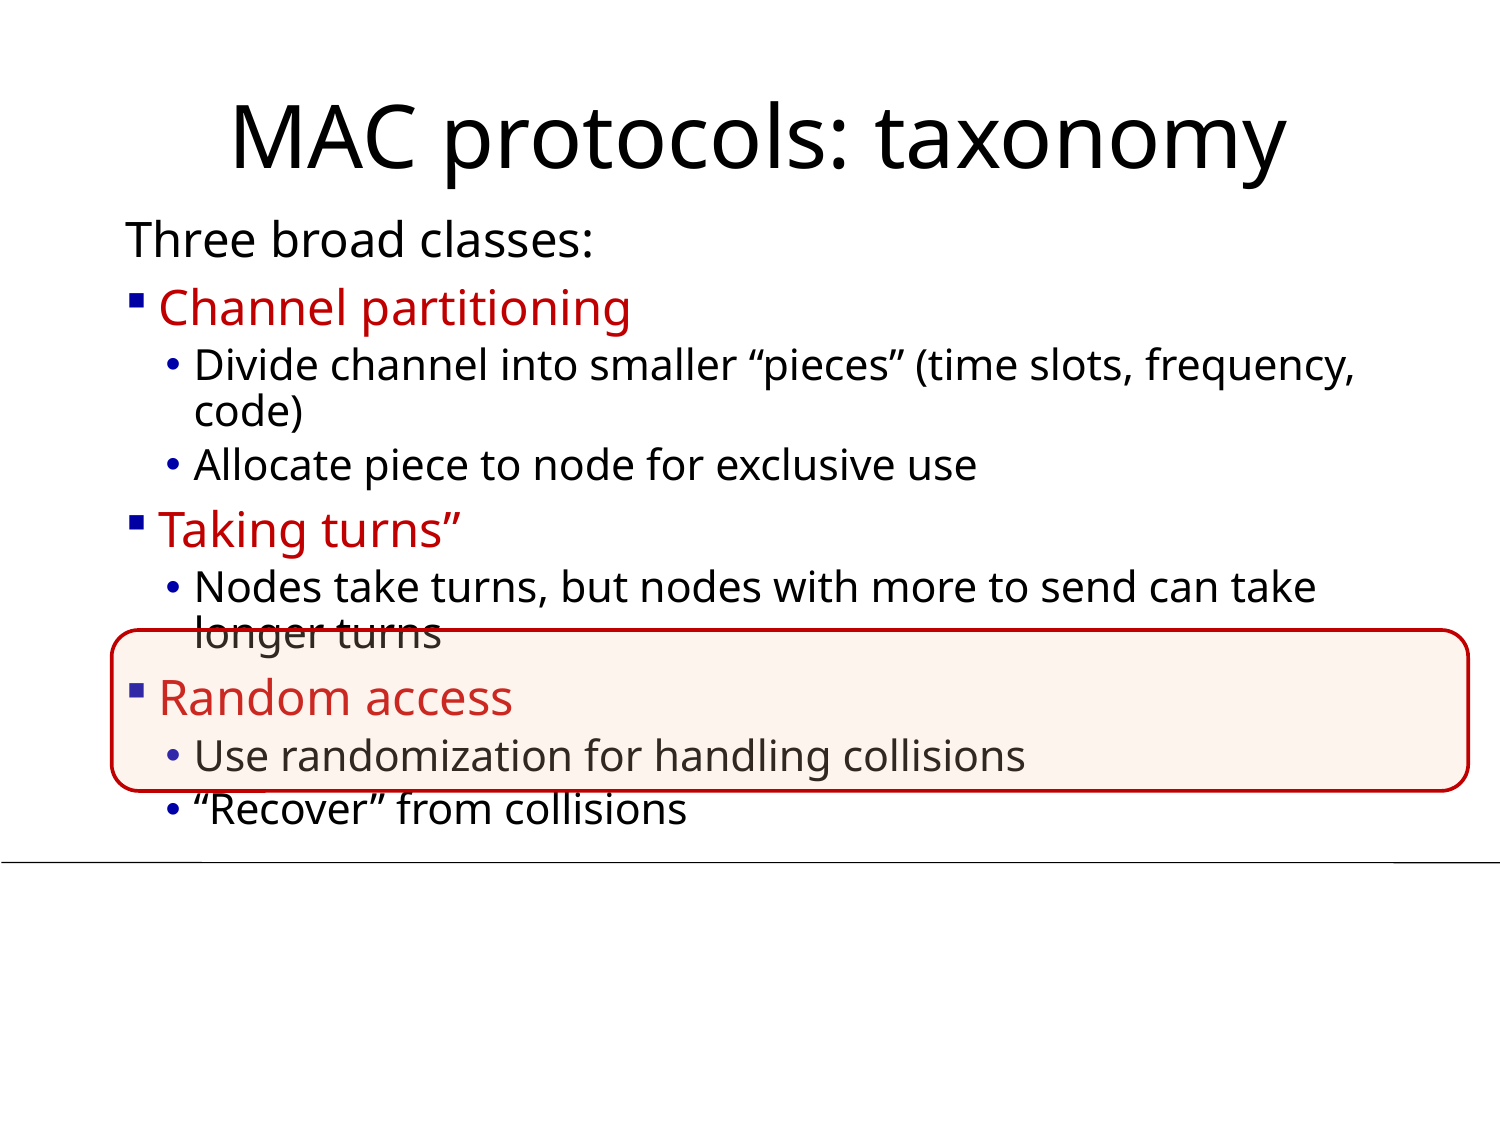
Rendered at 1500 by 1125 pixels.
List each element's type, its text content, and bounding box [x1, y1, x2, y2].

text_box [110, 628, 1470, 792]
title MAC protocols: taxonomy [111, 85, 1406, 196]
text_box Three broad classes: Channel partitioning Divide channel into smaller “pieces” (time slots, frequency, code) Allocate piece to node for exclusive use Taking turns” Nodes take turns, but nodes with more to send can take longer turns Random access Use randomization for handling collisions “Recover” from collisions [98, 209, 1406, 845]
